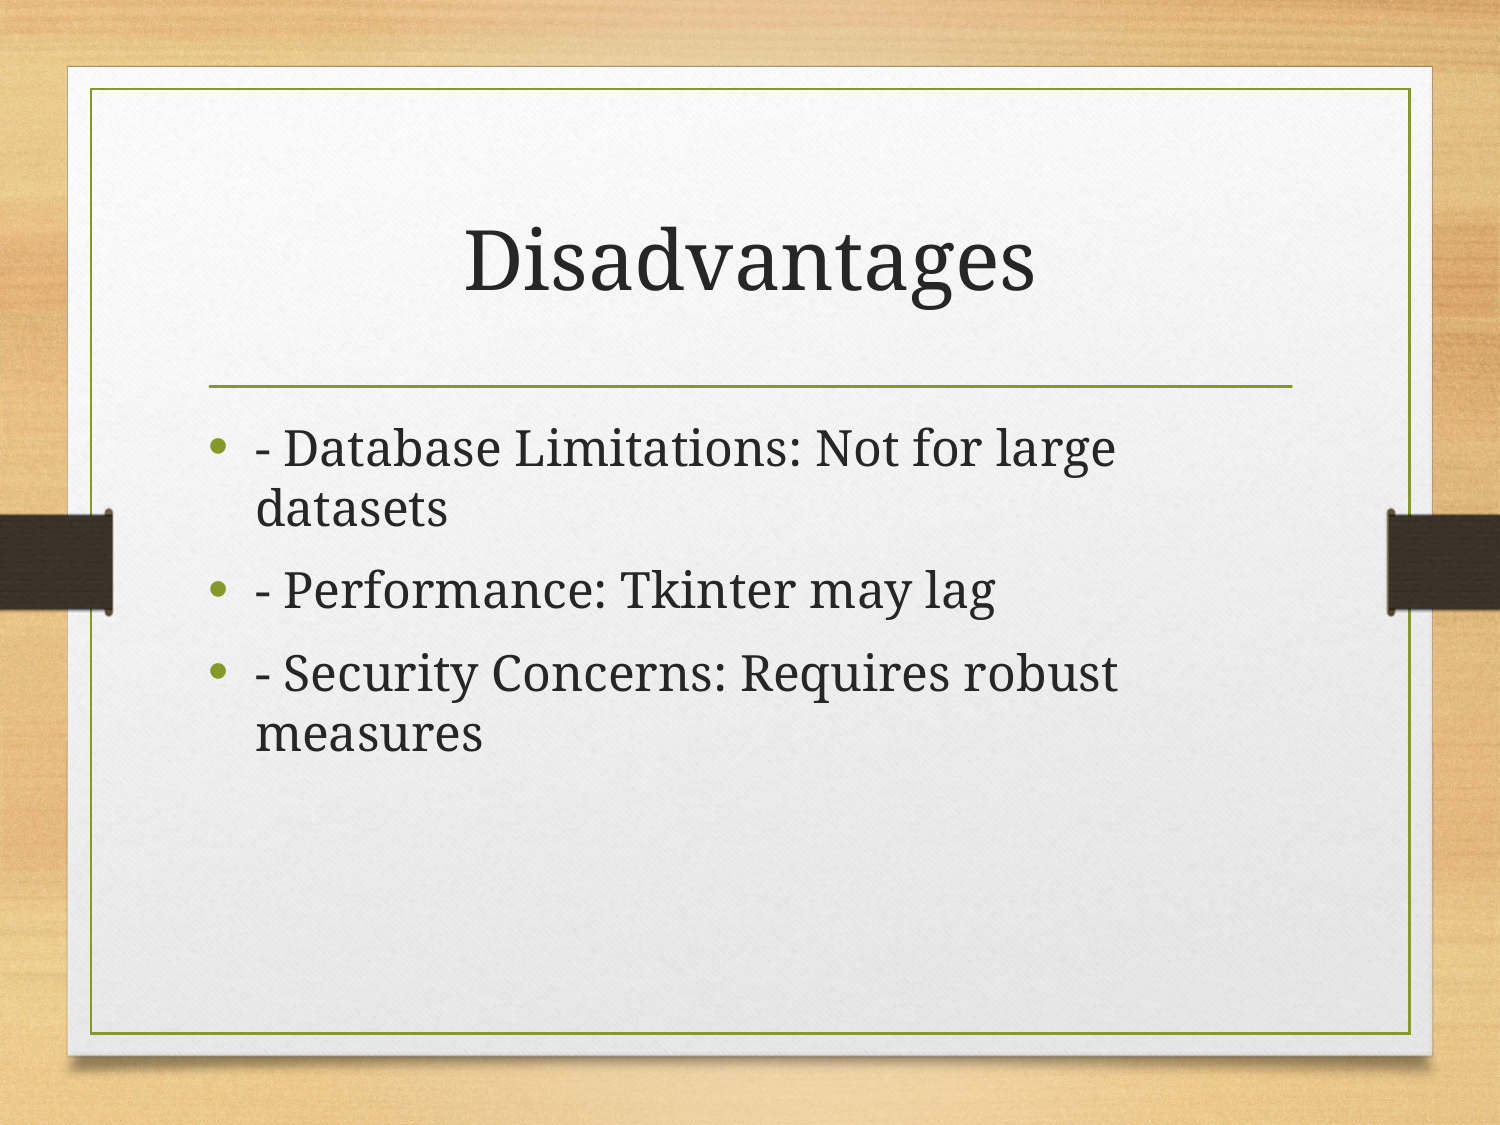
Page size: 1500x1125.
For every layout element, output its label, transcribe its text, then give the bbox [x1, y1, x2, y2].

picture [0, 0, 1500, 1125]
title Disadvantages [193, 150, 1309, 365]
list - Database Limitations: Not for large datasets - Performance: Tkinter may lag - Security Concerns: Requires robust measures [193, 408, 1309, 974]
